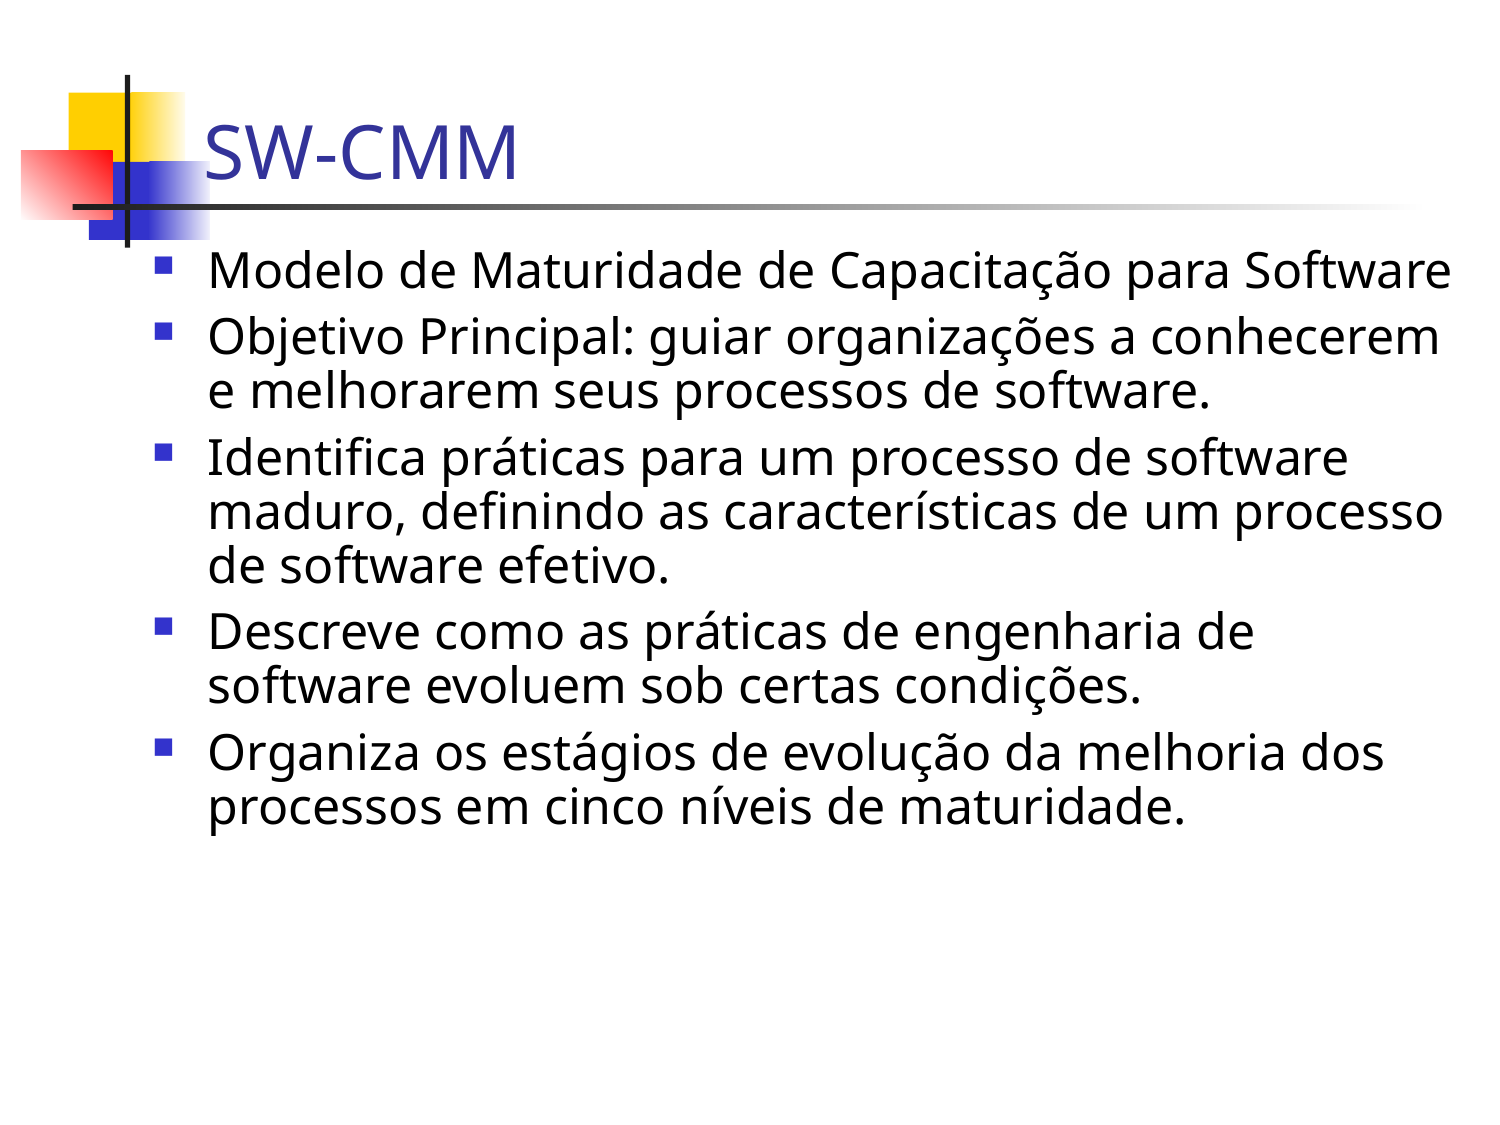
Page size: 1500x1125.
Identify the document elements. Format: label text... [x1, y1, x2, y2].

title SW-CMM [188, 31, 1468, 203]
list Modelo de Maturidade de Capacitação para Software Objetivo Principal: guiar organizações a conhecerem e melhorarem seus processos de software. Identifica práticas para um processo de software maduro, definindo as características de um processo de software efetivo. Descreve como as práticas de engenharia de software evoluem sob certas condições. Organiza os estágios de evolução da melhoria dos processos em cinco níveis de maturidade. [137, 237, 1469, 1013]
